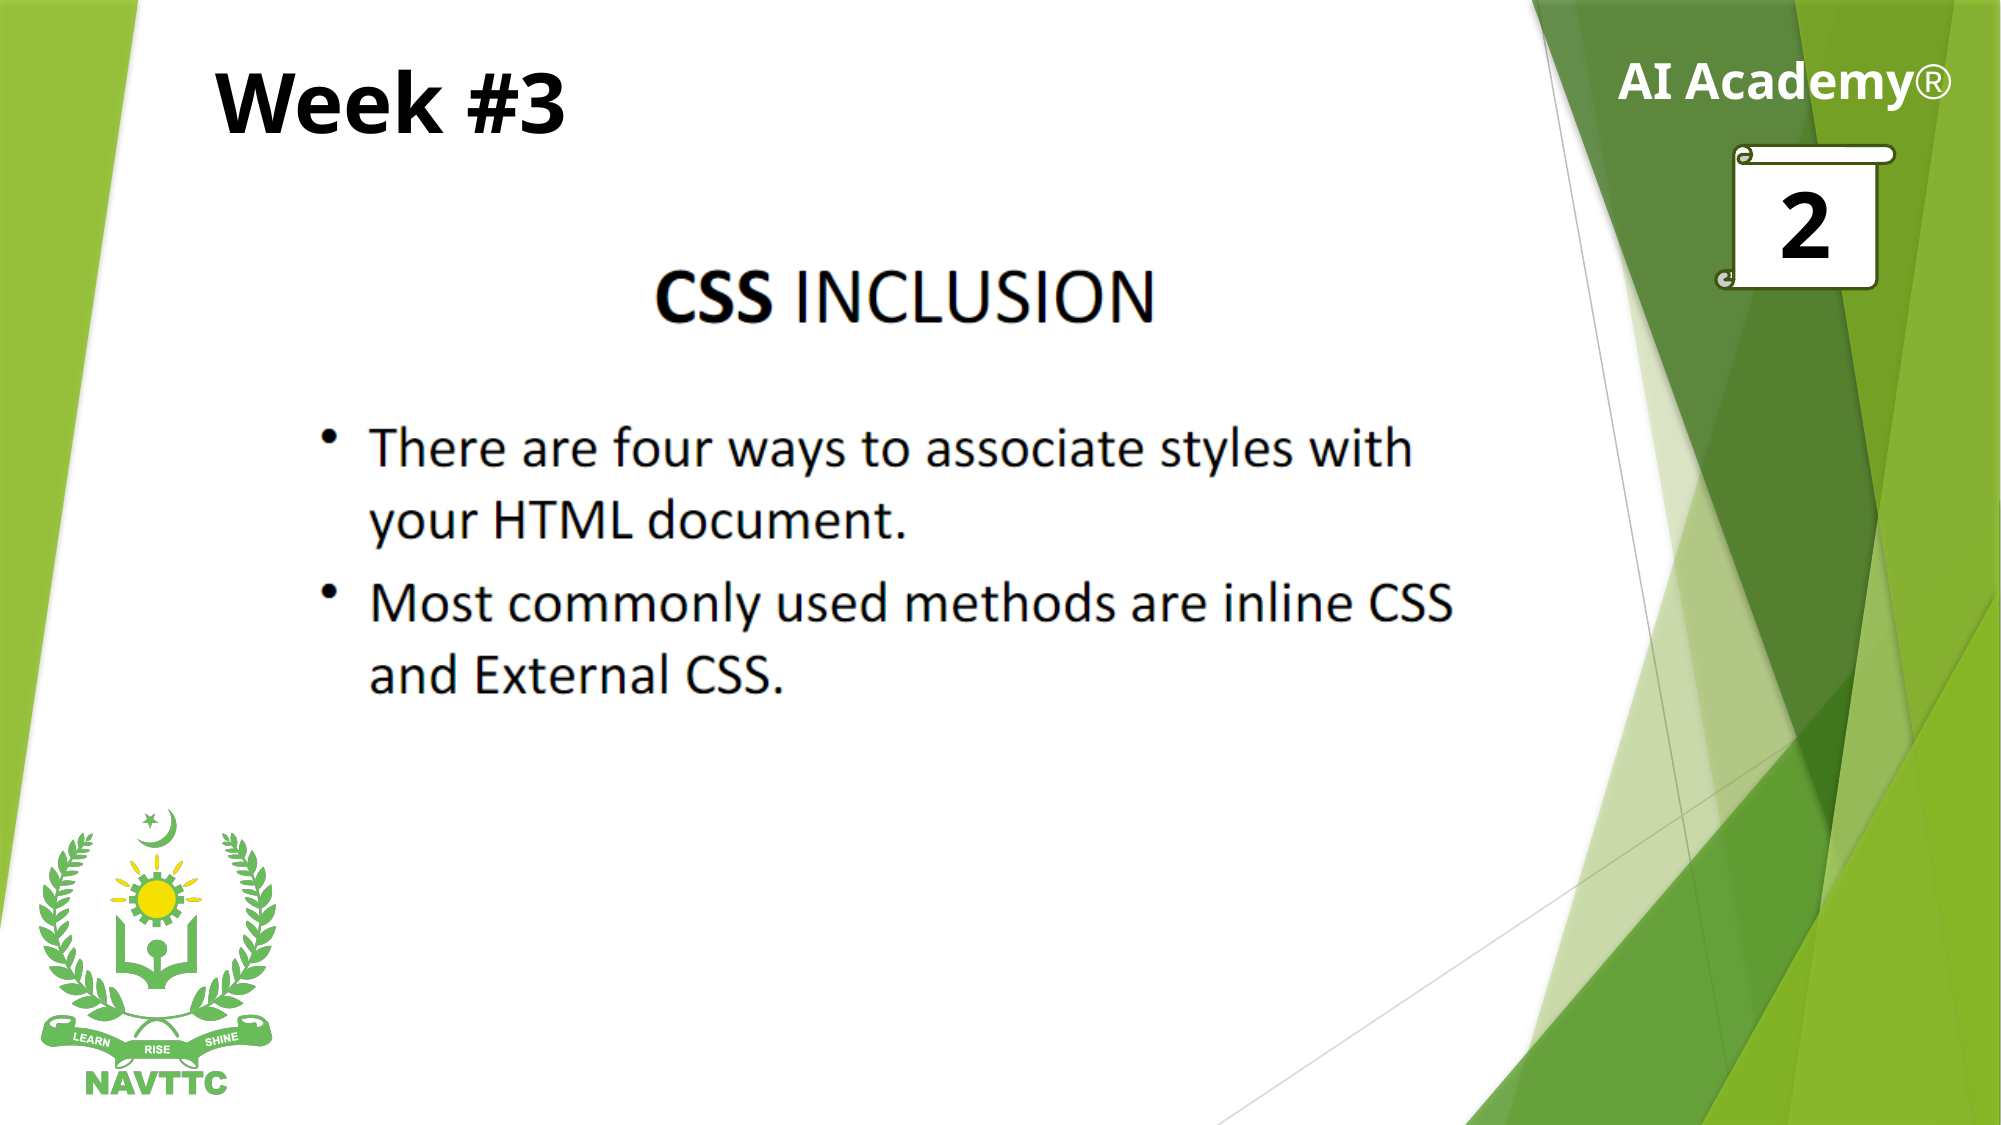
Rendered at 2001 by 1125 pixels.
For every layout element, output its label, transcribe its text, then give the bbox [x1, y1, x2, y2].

picture [0, 794, 315, 1110]
picture [290, 232, 1504, 762]
text_box 2 [1714, 143, 1897, 291]
text_box Week #3 [201, 42, 583, 158]
text_box AI Academy® [1604, 42, 2000, 118]
